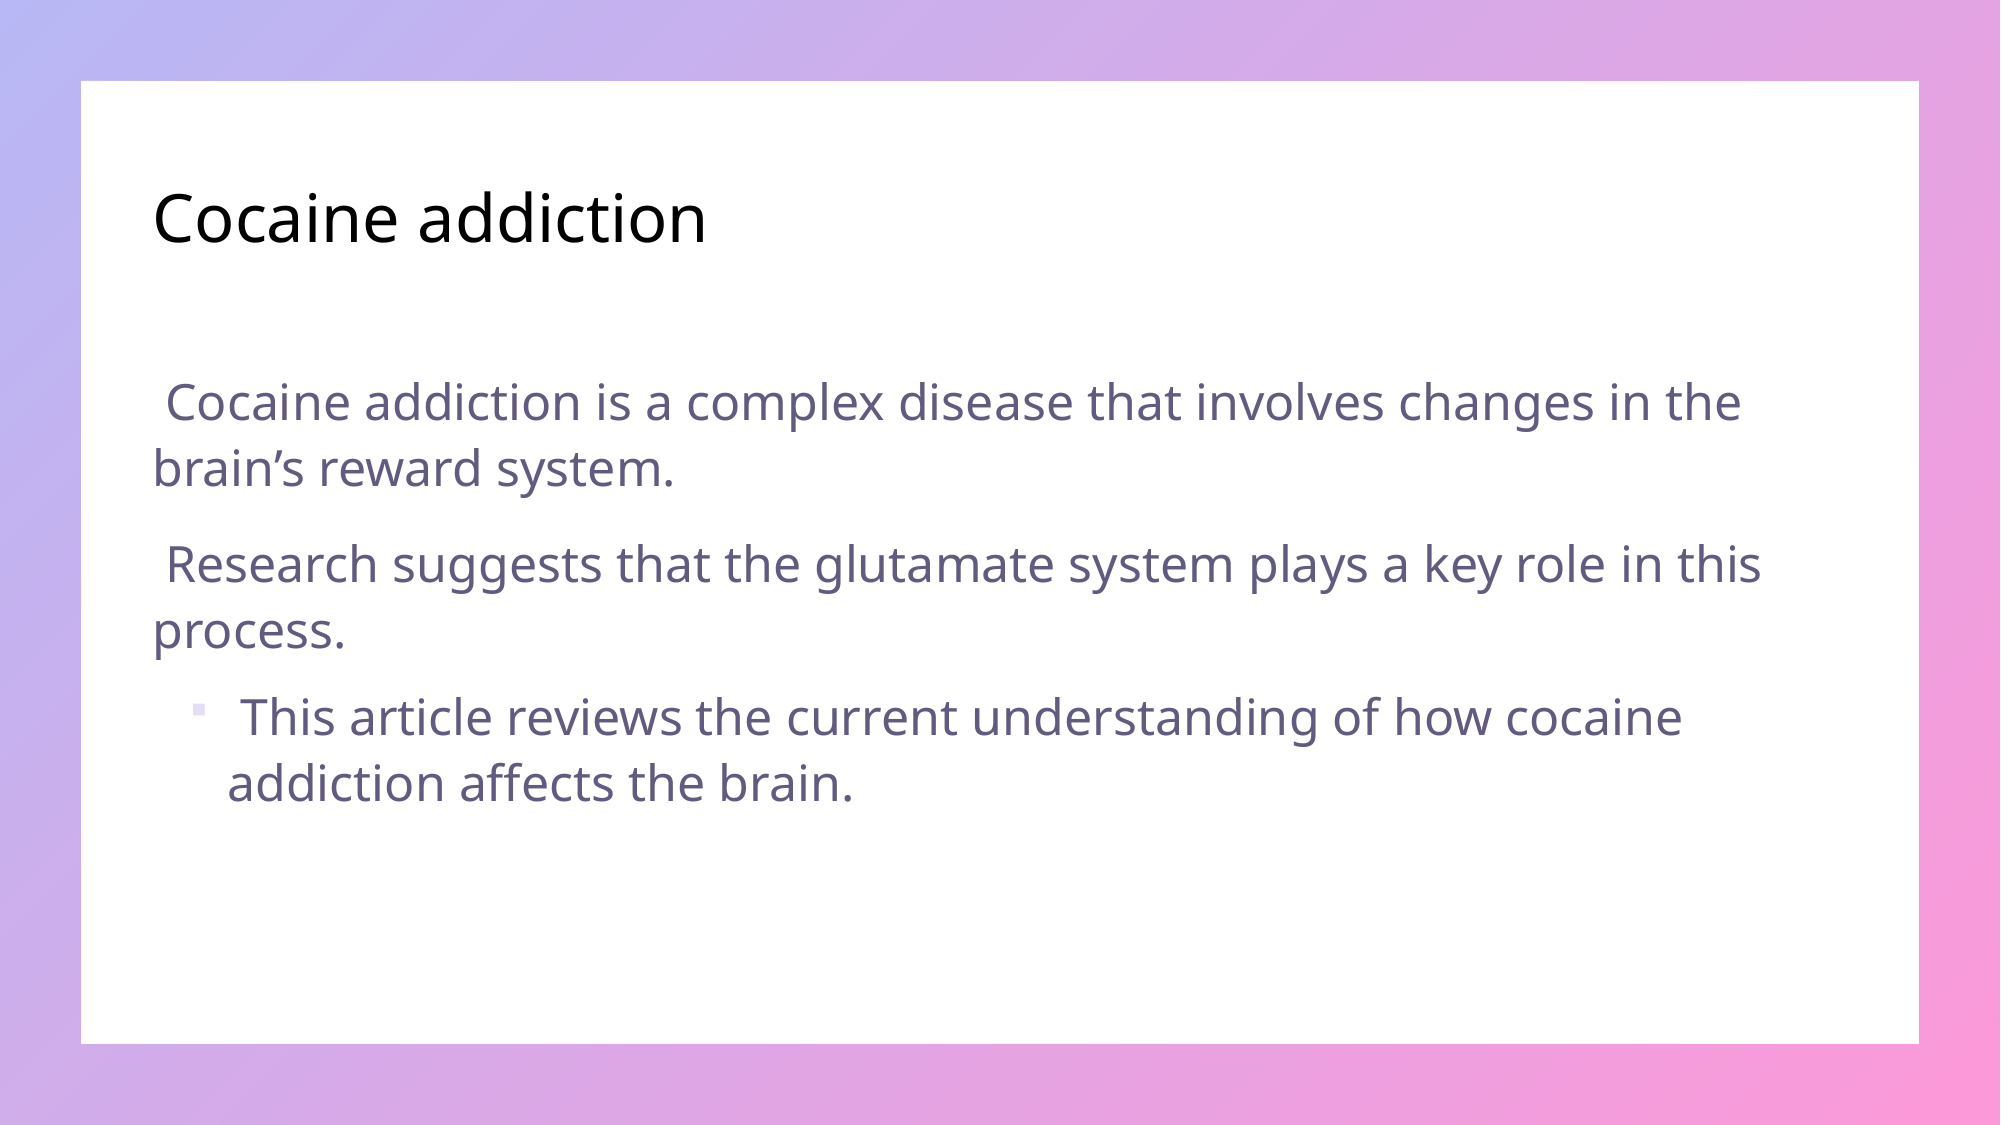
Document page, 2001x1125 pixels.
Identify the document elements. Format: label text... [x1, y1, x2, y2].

title Cocaine addiction [137, 111, 1863, 330]
list Cocaine addiction is a complex disease that involves changes in the brain’s reward system. Research suggests that the glutamate system plays a key role in this process. This article reviews the current understanding of how cocaine addiction affects the brain. [137, 357, 1863, 1014]
